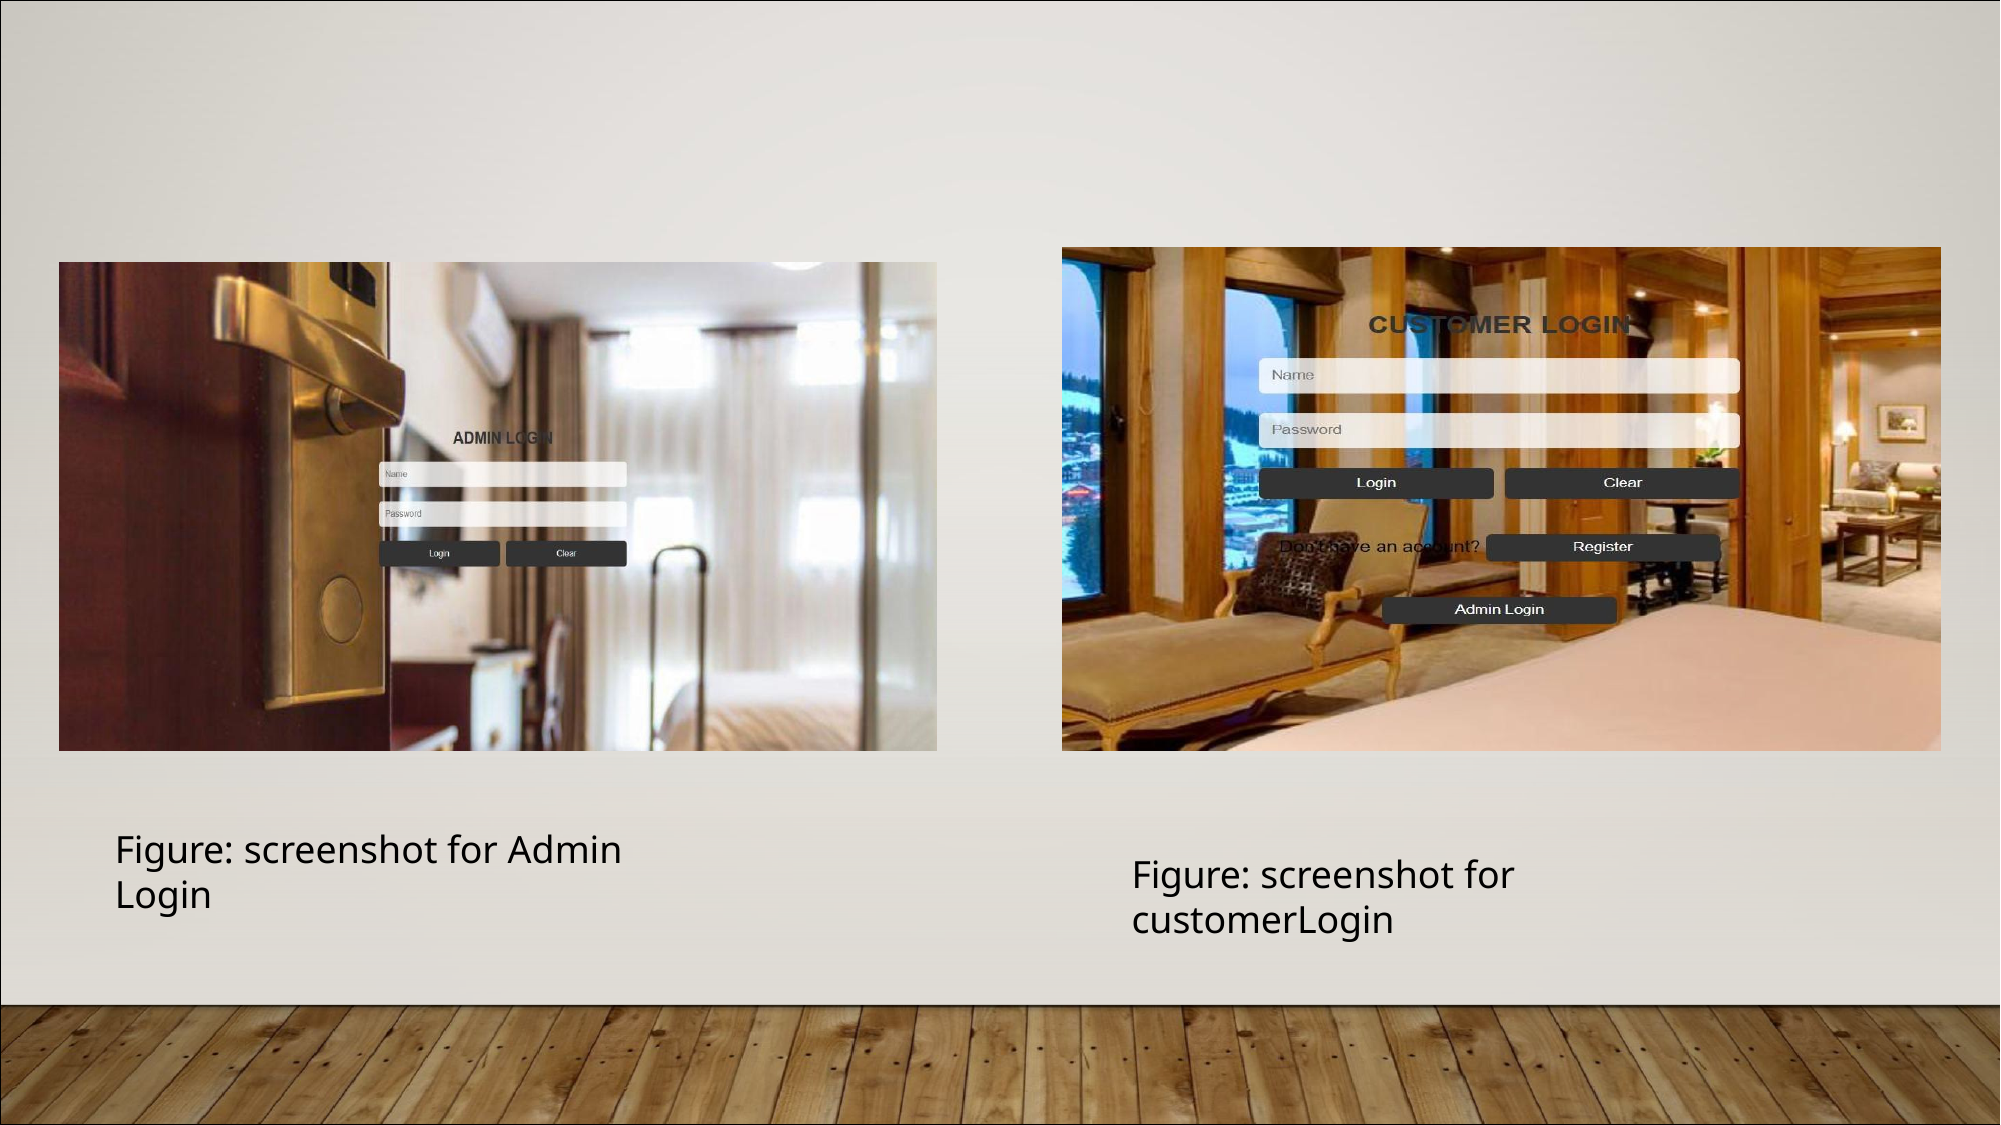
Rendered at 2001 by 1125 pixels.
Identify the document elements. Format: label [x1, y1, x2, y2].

text_box [0, 0, 2000, 1125]
picture [59, 262, 938, 752]
picture [1062, 246, 1941, 752]
